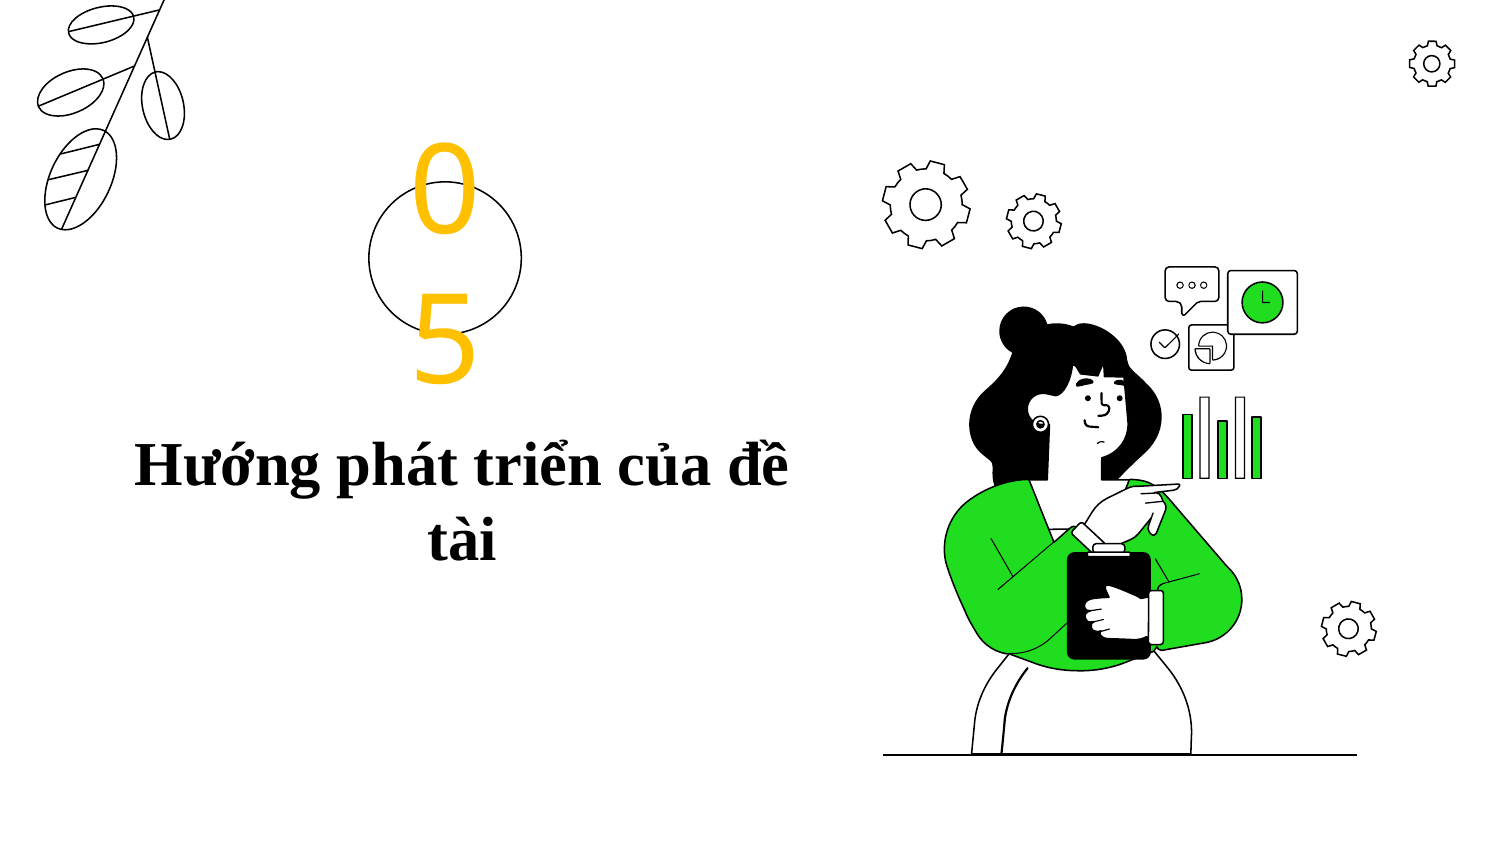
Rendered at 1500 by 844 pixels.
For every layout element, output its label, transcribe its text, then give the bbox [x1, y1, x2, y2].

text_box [942, 266, 1298, 754]
text_box [388, 309, 502, 329]
text_box [388, 181, 502, 207]
text_box [515, 227, 522, 289]
title 05 [376, 207, 515, 309]
text_box [368, 225, 376, 291]
text_box Hướng phát triển của đề tài [124, 329, 800, 668]
